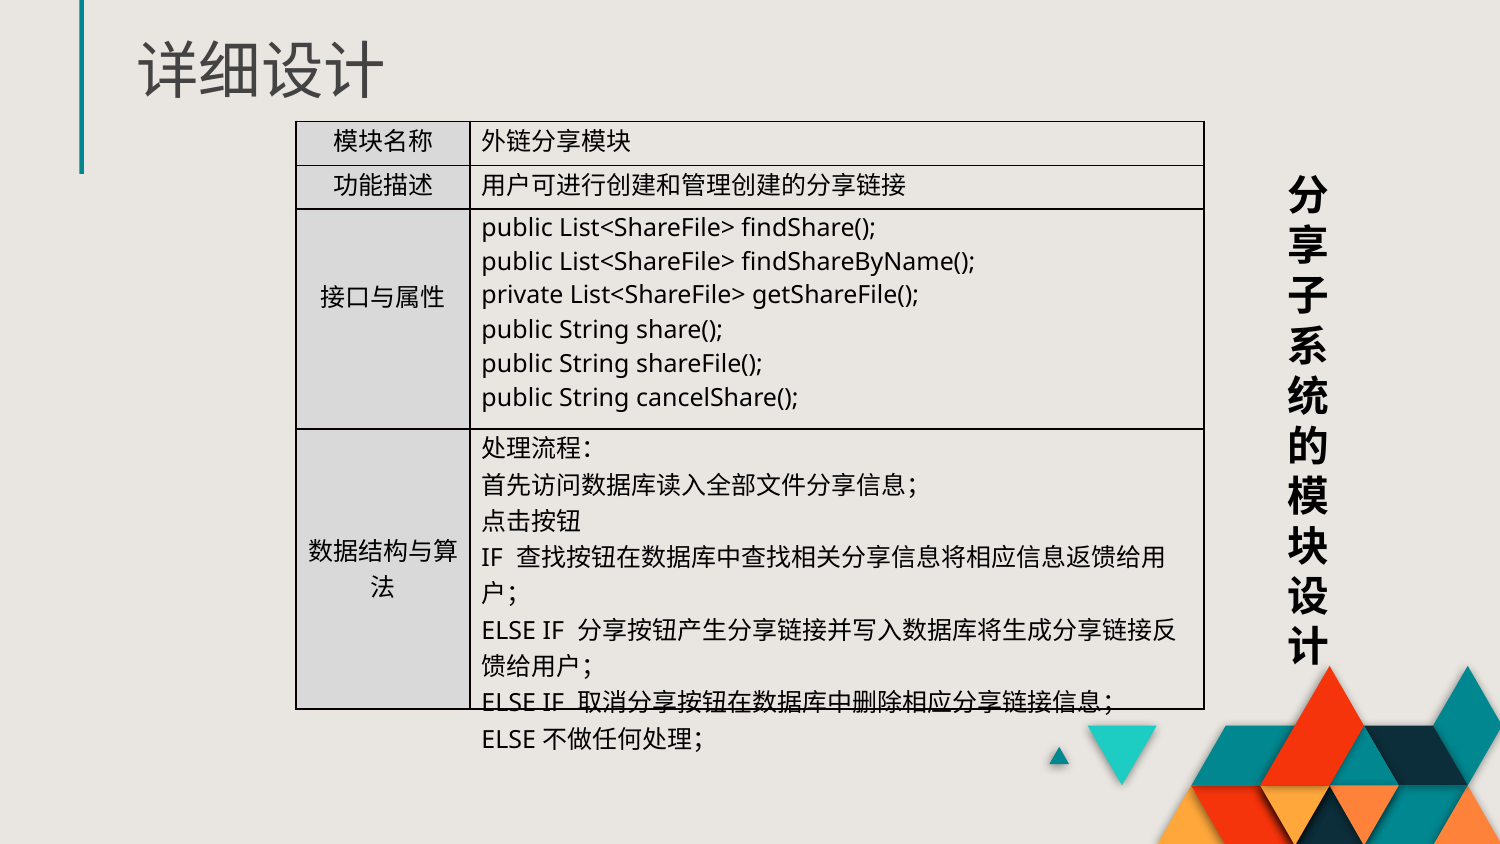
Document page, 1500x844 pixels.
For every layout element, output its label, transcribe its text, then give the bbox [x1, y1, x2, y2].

text_box 分享子系统的模块设计 [1272, 161, 1352, 677]
table_cell 数据结构与算法 [297, 430, 469, 708]
table_cell public List<ShareFile> findShare(); public List<ShareFile> findShareByName(); private List<ShareFile> getShareFile(); public String share(); public String shareFile(); public String cancelShare(); [471, 210, 1203, 428]
table_cell 接口与属性 [297, 210, 469, 428]
table_cell 用户可进行创建和管理创建的分享链接 [471, 166, 1203, 208]
table_cell 处理流程： 首先访问数据库读入全部文件分享信息； 点击按钮 IF 查找按钮在数据库中查找相关分享信息将相应信息返馈给用户； ELSE IF 分享按钮产生分享链接并写入数据库将生成分享链接反馈给用户； ELSE IF 取消分享按钮在数据库中删除相应分享链接信息； ELSE不做任何处理； [471, 430, 1203, 708]
table_header 模块名称 [297, 122, 469, 165]
table_header 外链分享模块 [471, 122, 1203, 165]
table_cell 功能描述 [297, 166, 469, 208]
title 详细设计 [121, 26, 1450, 122]
